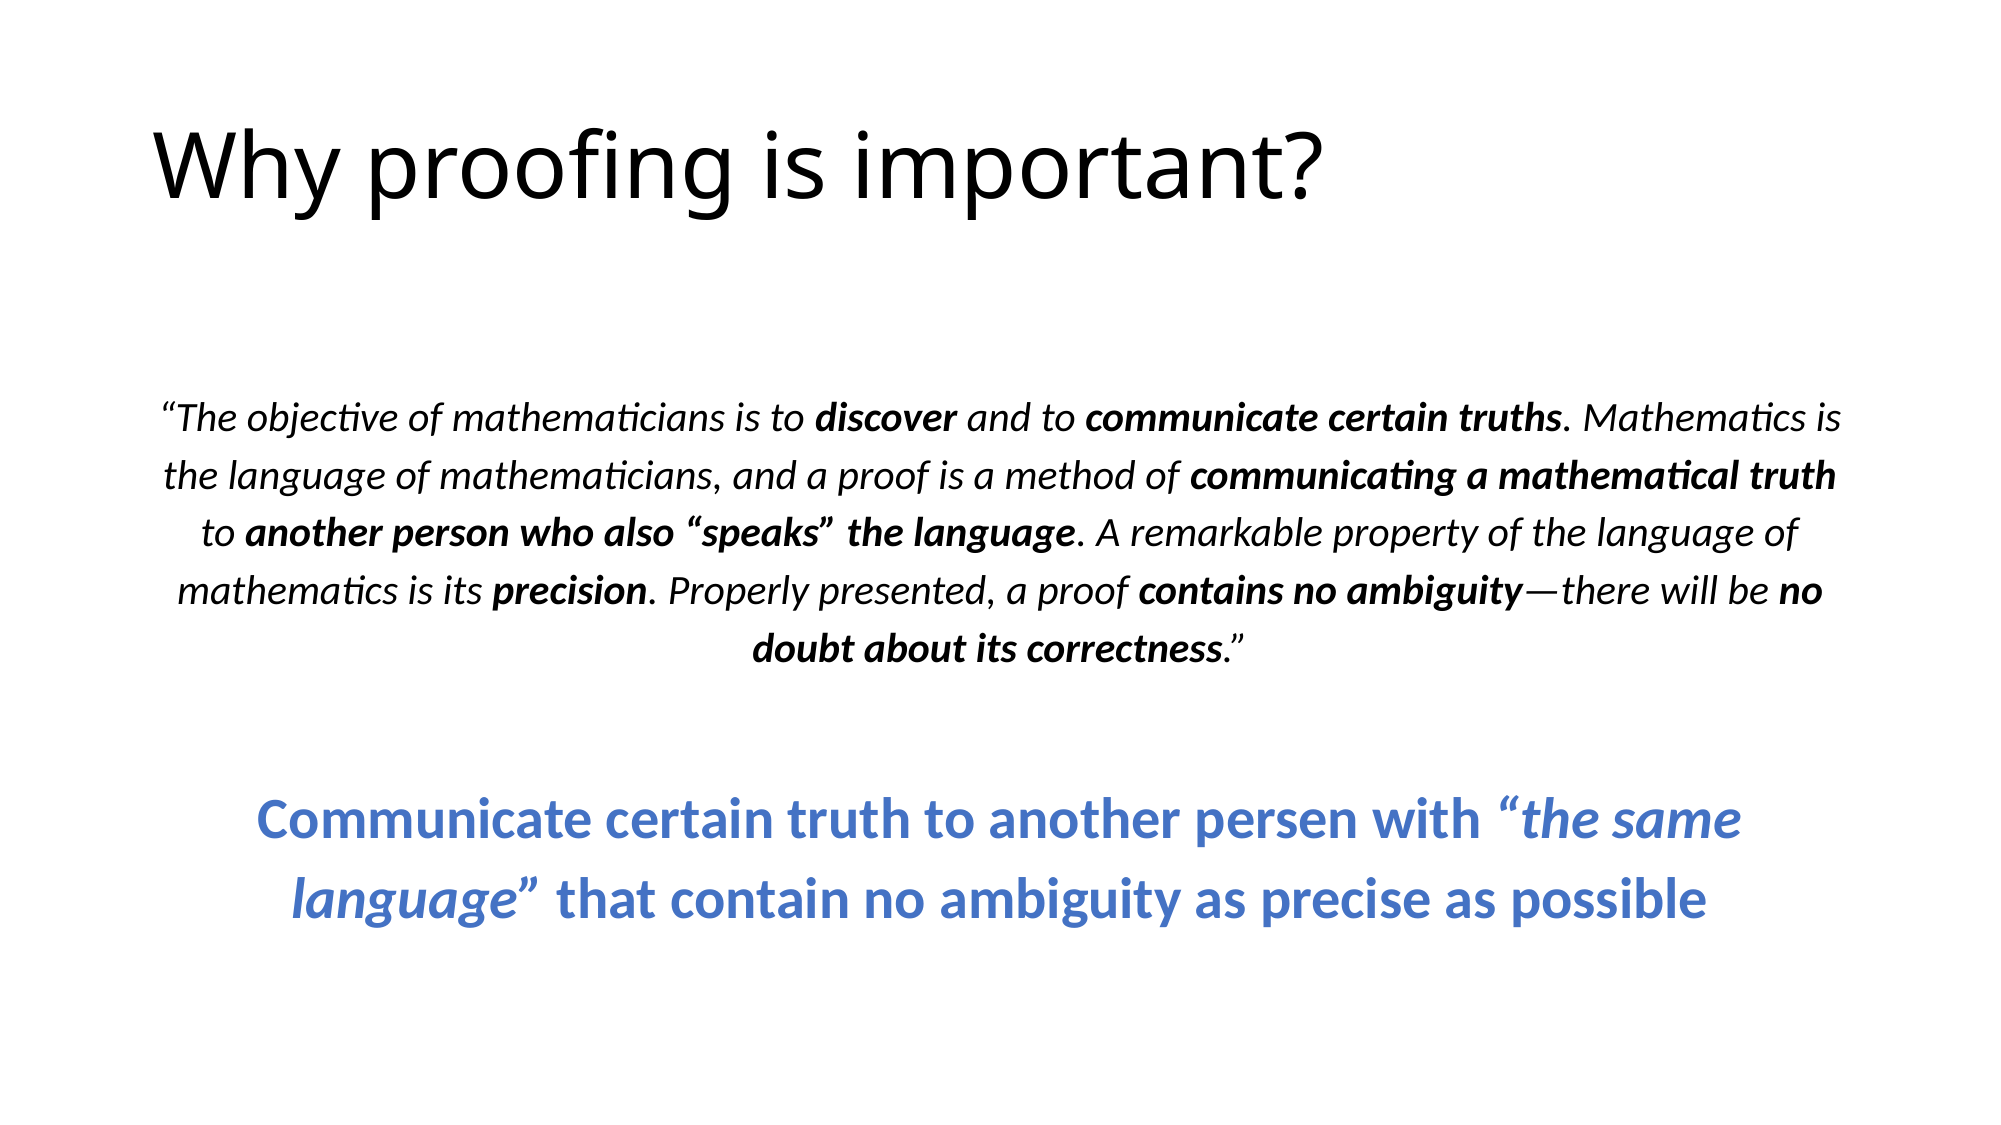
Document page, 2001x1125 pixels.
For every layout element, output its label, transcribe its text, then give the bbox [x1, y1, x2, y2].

title Why proofing is important? [137, 59, 1863, 278]
list “The objective of mathematicians is to discover and to communicate certain truths. Mathematics is the language of mathematicians, and a proof is a method of communicating a mathematical truth to another person who also “speaks” the language. A remarkable property of the language of mathematics is its precision. Properly presented, a proof contains no ambiguity—there will be no doubt about its correctness.” Communicate certain truth to another persen with “the same language” that contain no ambiguity as precise as possible [137, 299, 1863, 1014]
